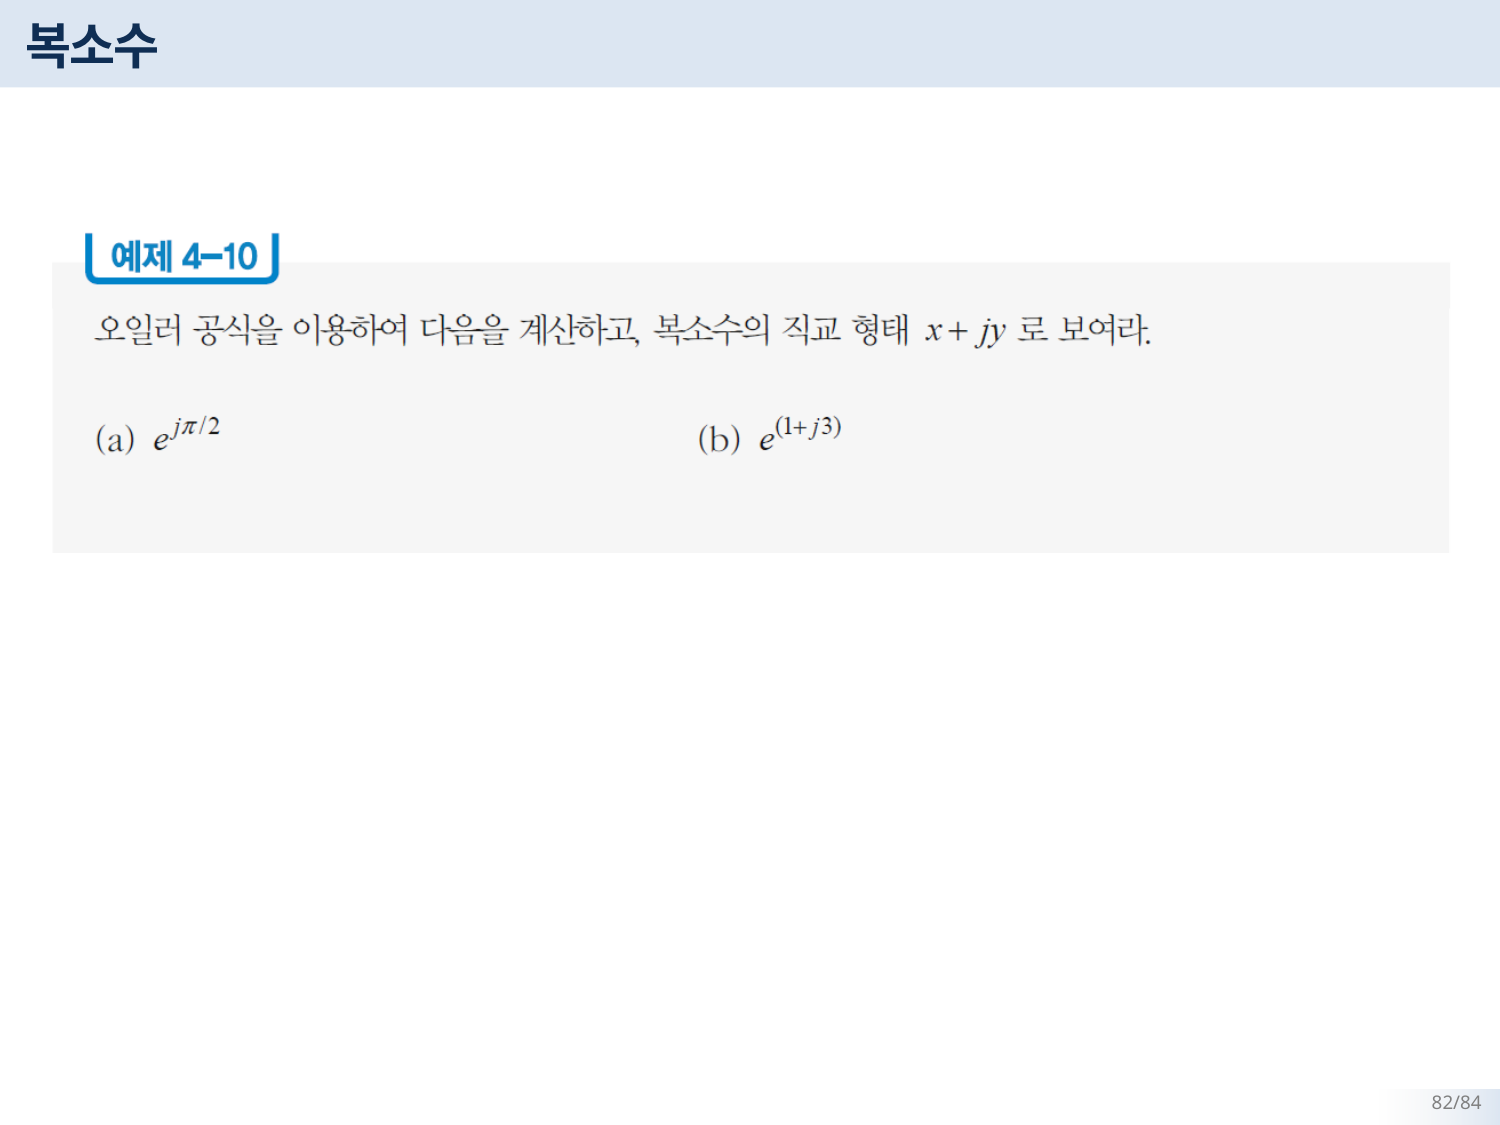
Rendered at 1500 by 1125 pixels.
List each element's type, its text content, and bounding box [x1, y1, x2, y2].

picture [35, 216, 1457, 554]
title 복소수 [10, 5, 1288, 84]
